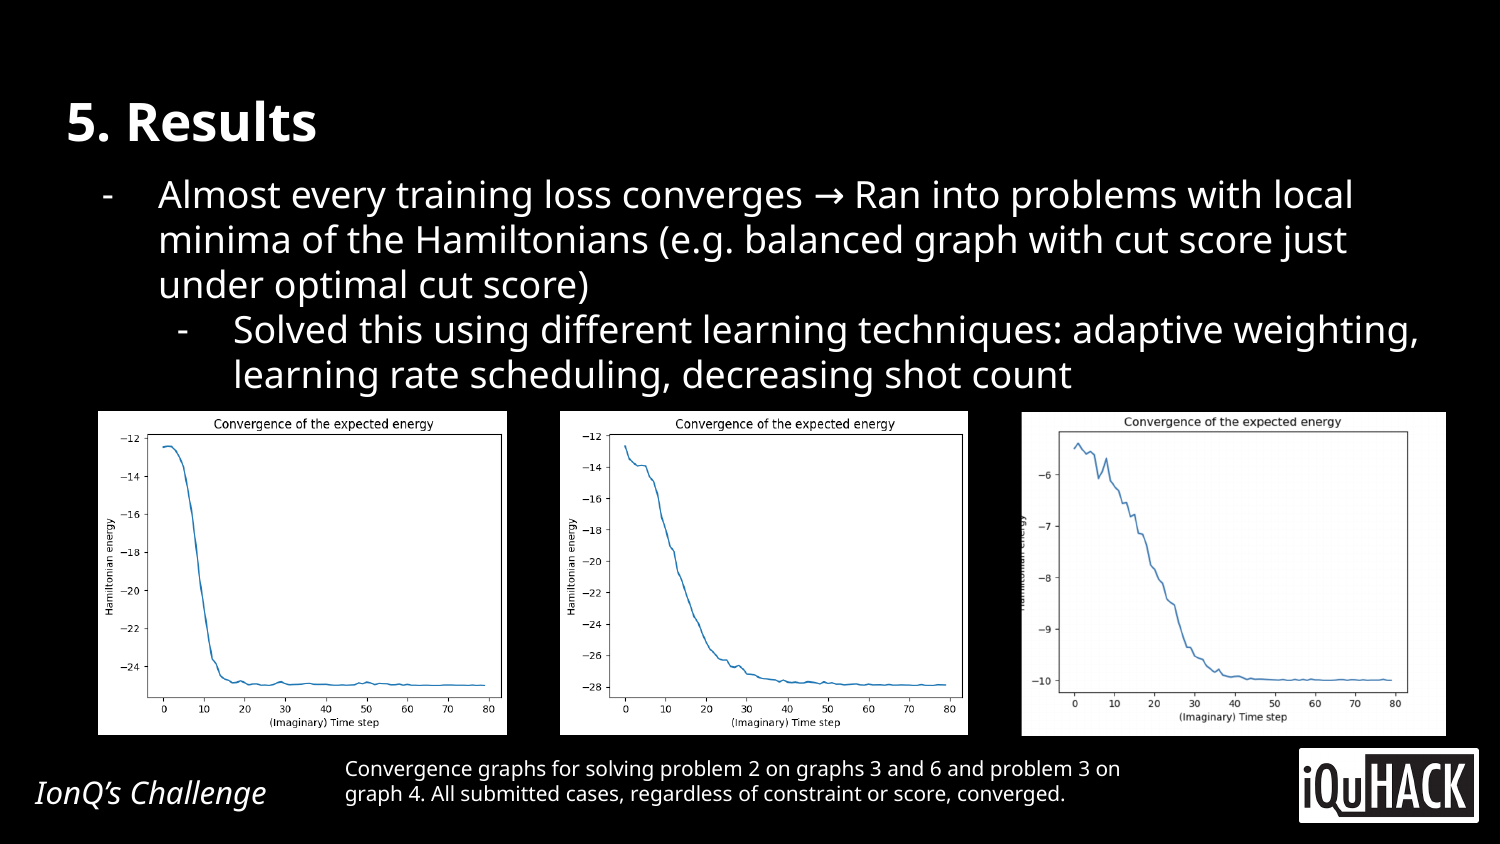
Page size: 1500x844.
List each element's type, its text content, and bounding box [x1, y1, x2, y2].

title 5. Results [51, 72, 1449, 167]
text_box Almost every training loss converges → Ran into problems with local minima of the Hamiltonians (e.g. balanced graph with cut score just under optimal cut score) Solved this using different learning techniques: adaptive weighting, learning rate scheduling, decreasing shot count [68, 156, 1449, 412]
picture [1021, 411, 1447, 736]
picture [1303, 752, 1475, 819]
picture [98, 411, 507, 736]
text_box IonQ’s Challenge [20, 753, 639, 831]
picture [559, 411, 968, 736]
text_box Convergence graphs for solving problem 2 on graphs 3 and 6 and problem 3 on graph 4. All submitted cases, regardless of constraint or score, converged. [329, 740, 1171, 819]
